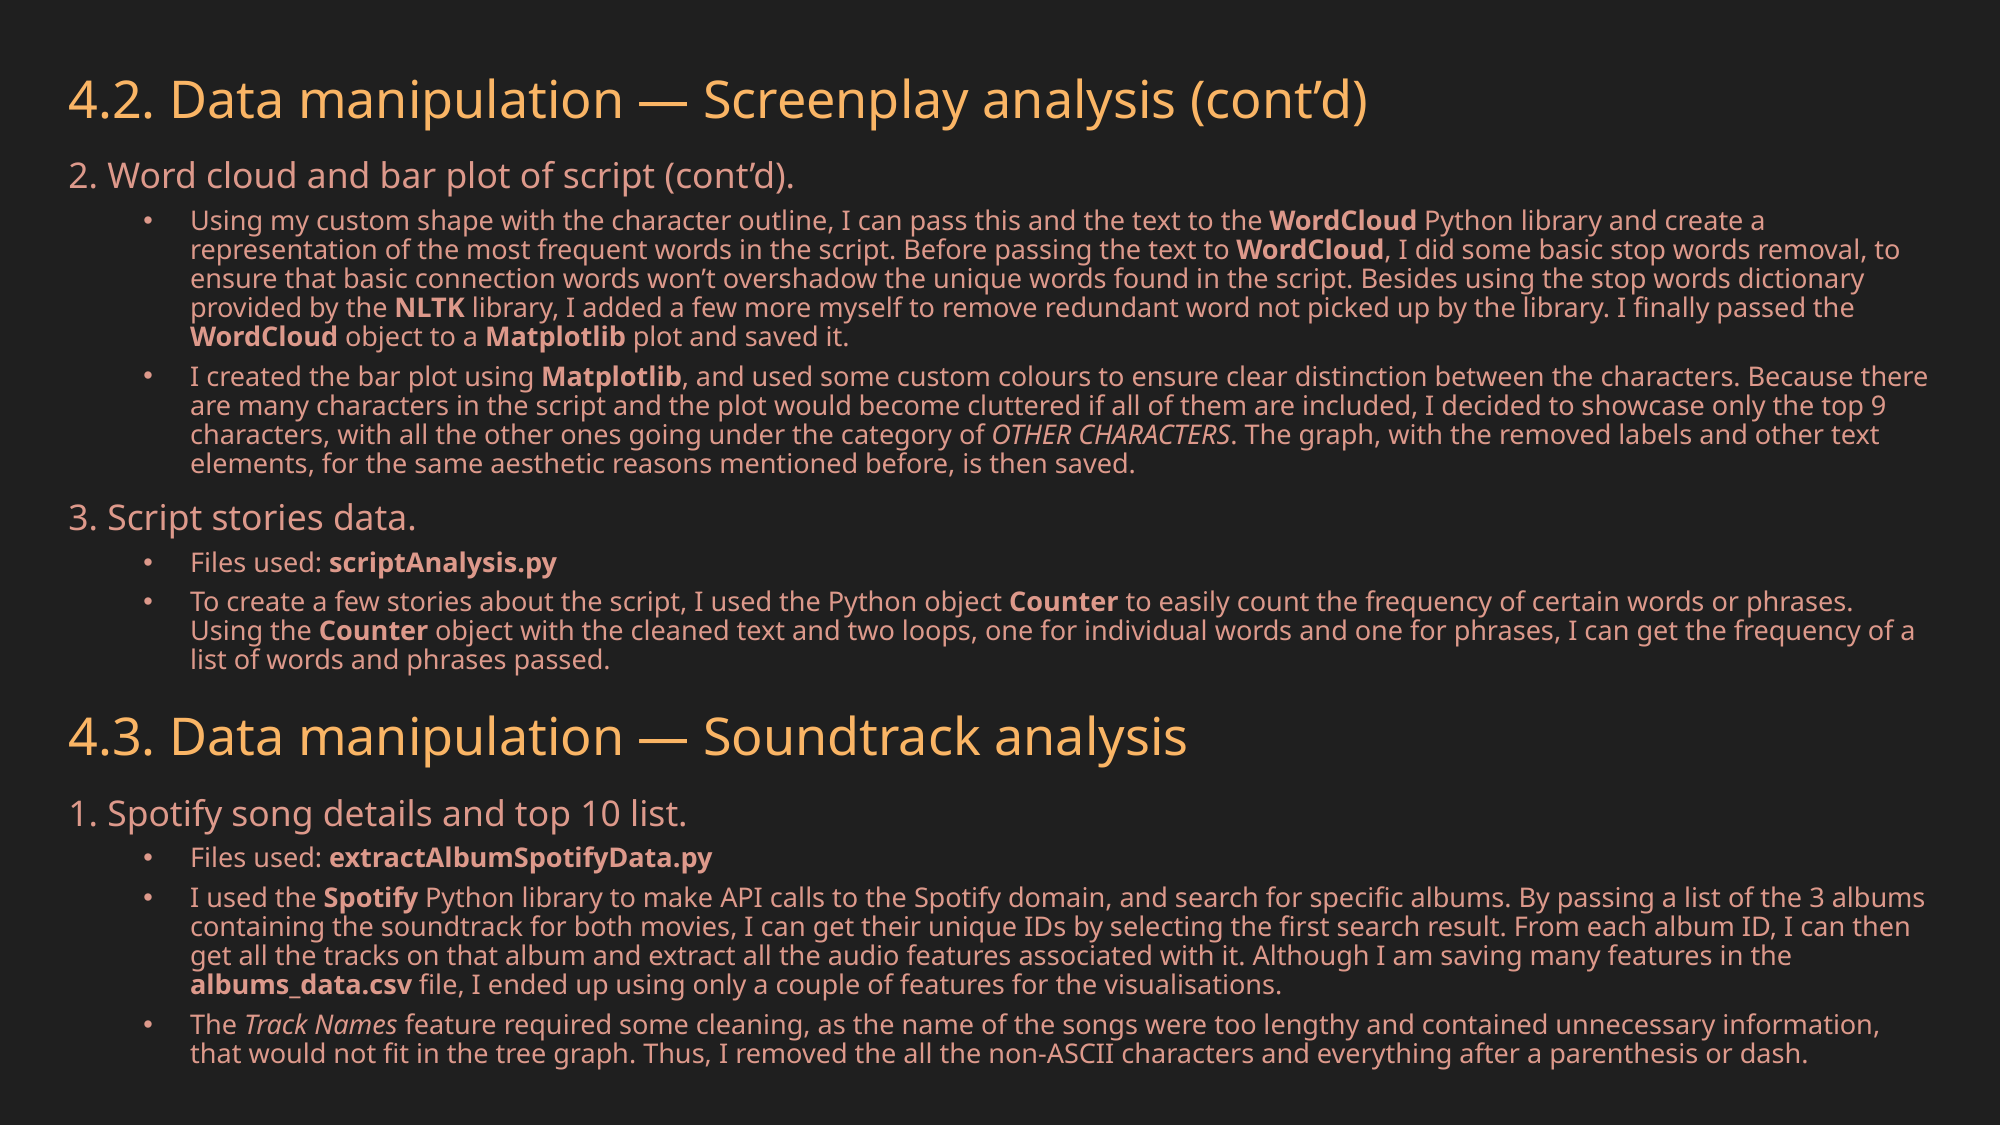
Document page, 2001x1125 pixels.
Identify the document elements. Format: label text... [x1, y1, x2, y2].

text_box 4.3. Data manipulation — Soundtrack analysis [53, 692, 1541, 786]
text_box 1. Spotify song details and top 10 list. Files used: extractAlbumSpotifyData.py I used the Spotify Python library to make API calls to the Spotify domain, and search for specific albums. By passing a list of the 3 albums containing the soundtrack for both movies, I can get their unique IDs by selecting the first search result. From each album ID, I can then get all the tracks on that album and extract all the audio features associated with it. Although I am saving many features in the albums_data.csv file, I ended up using only a couple of features for the visualisations. The Track Names feature required some cleaning, as the name of the songs were too lengthy and contained unnecessary information, that would not fit in the tree graph. Thus, I removed the all the non-ASCII characters and everything after a parenthesis or dash. [53, 788, 1945, 1093]
text_box 4.2. Data manipulation — Screenplay analysis (cont’d) [53, 54, 1541, 149]
subtitle 2. Word cloud and bar plot of script (cont’d). Using my custom shape with the character outline, I can pass this and the text to the WordCloud Python library and create a representation of the most frequent words in the script. Before passing the text to WordCloud, I did some basic stop words removal, to ensure that basic connection words won’t overshadow the unique words found in the script. Besides using the stop words dictionary provided by the NLTK library, I added a few more myself to remove redundant word not picked up by the library. I finally passed the WordCloud object to a Matplotlib plot and saved it. I created the bar plot using Matplotlib, and used some custom colours to ensure clear distinction between the characters. Because there are many characters in the script and the plot would become cluttered if all of them are included, I decided to showcase only the top 9 characters, with all the other ones going under the category of OTHER CHARACTERS. The graph, with the removed labels and other text elements, for the same aesthetic reasons mentioned before, is then saved. 3. Script stories data. Files used: scriptAnalysis.py To create a few stories about the script, I used the Python object Counter to easily count the frequency of certain words or phrases. Using the Counter object with the cleaned text and two loops, one for individual words and one for phrases, I can get the frequency of a list of words and phrases passed. [53, 150, 1945, 690]
